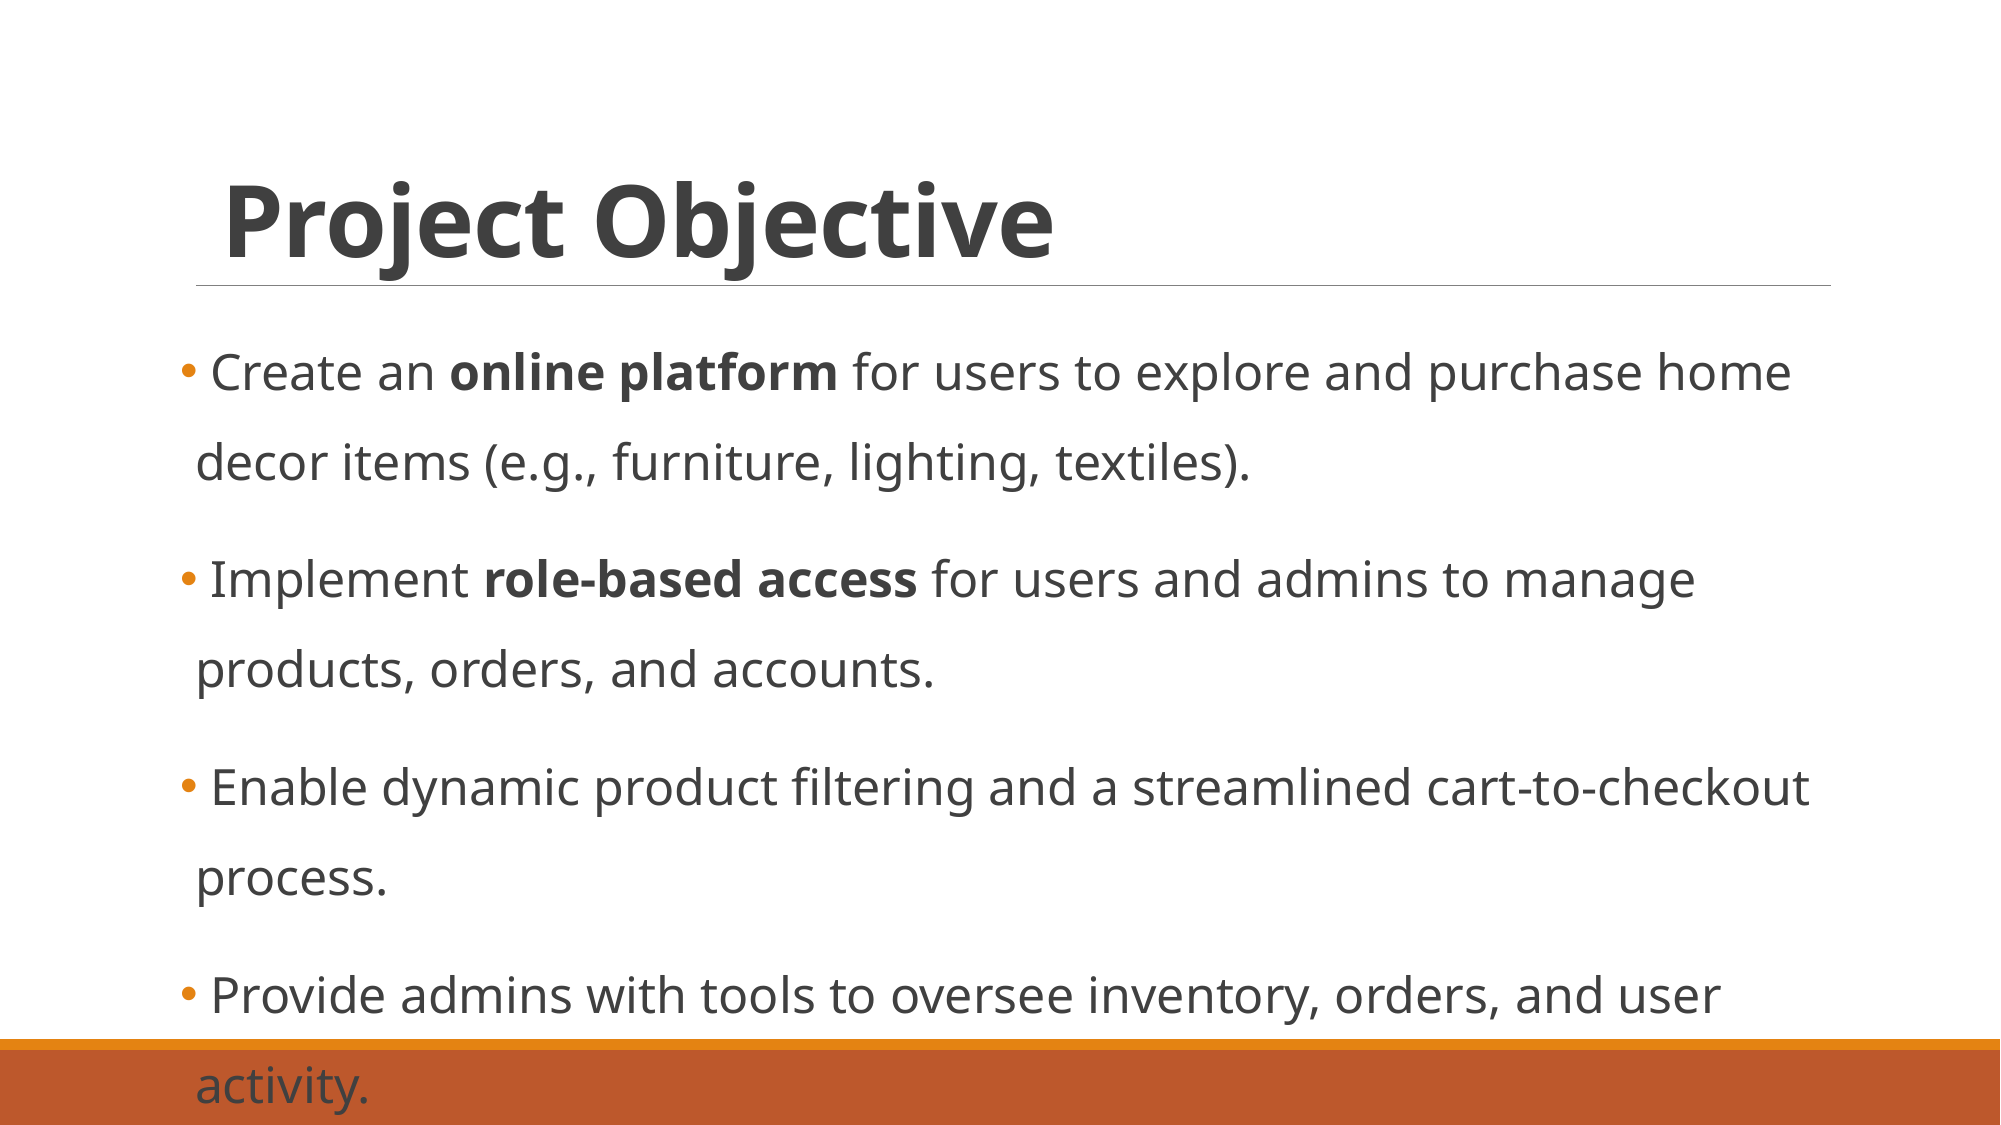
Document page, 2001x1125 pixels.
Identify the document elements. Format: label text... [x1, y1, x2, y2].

title Project Objective [180, 47, 1830, 285]
list Create an online platform for users to explore and purchase home decor items (e.g., furniture, lighting, textiles). Implement role-based access for users and admins to manage products, orders, and accounts. Enable dynamic product filtering and a streamlined cart-to-checkout process. Provide admins with tools to oversee inventory, orders, and user activity. [180, 302, 1830, 963]
